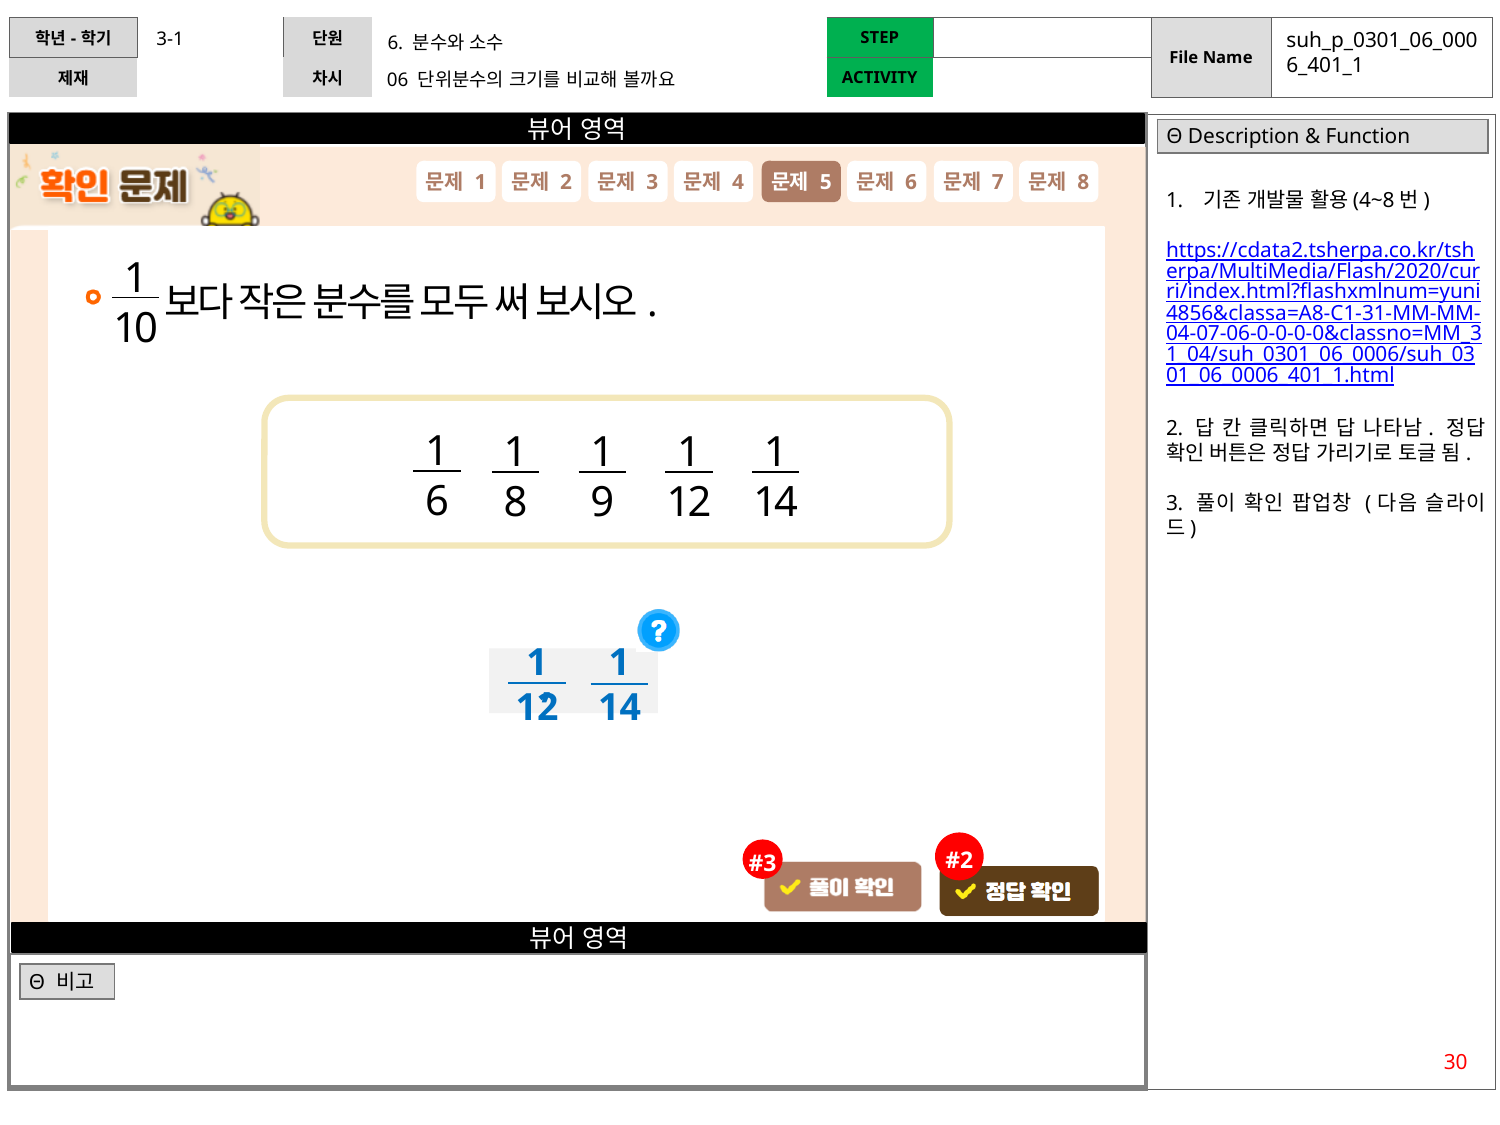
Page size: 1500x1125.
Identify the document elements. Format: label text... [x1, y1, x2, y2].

text_box 문제 3 [586, 158, 670, 205]
picture [762, 858, 922, 913]
picture [938, 863, 1101, 917]
text_box 문제 2 [499, 158, 584, 205]
table_cell 12 [665, 473, 713, 529]
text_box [498, 629, 576, 737]
text_box , [489, 648, 493, 714]
table_cell 8 [492, 473, 539, 529]
table_header 1 [492, 422, 539, 471]
table_header 1 [579, 422, 626, 471]
table_cell 10 [112, 298, 159, 354]
text_box 보다 작은 분수를 모두 써 보시오. [105, 268, 112, 332]
table_header 1 [665, 422, 713, 471]
text_box suh_p_0301_06_0006_401_1 [1271, 18, 1500, 84]
text_box [262, 395, 952, 548]
text_box 6. 분수와 소수 [372, 23, 828, 48]
picture [82, 285, 103, 307]
table_header Θ Description & Function [1158, 120, 1487, 152]
table_cell 14 [752, 473, 799, 529]
text_box 문제 8 [1017, 158, 1101, 205]
text_box 문제 7 [931, 158, 1016, 205]
text_box 문제 6 [845, 158, 929, 205]
text_box 보다 작은 분수를 모두 써 보시오. [159, 268, 1109, 332]
text_box 문제 4 [671, 158, 756, 205]
picture [10, 144, 260, 230]
picture [636, 608, 680, 652]
text_box 3-1 [141, 18, 284, 55]
table_header 1 [413, 421, 461, 470]
text_box 기존 개발물 활용(4~8번) https://cdata2.tsherpa.co.kr/tsherpa/MultiMedia/Flash/2020/curri/index.html?flashxmlnum=yuni4856&classa=A8-C1-31-MM-MM-04-07-06-0-0-0-0&classno=MM_31_04/suh_0301_06_0006/suh_0301_06_0006_401_1.html 2. 답 칸 클릭하면 답 나타남. 정답 확인 버튼은 정답 가리기로 토글 됨. 3. 풀이 확인 팝업창 (다음 슬라이드) [1151, 179, 1500, 447]
table_header 1 [112, 247, 159, 297]
text_box #3 [740, 837, 785, 881]
table_cell 6 [413, 472, 461, 521]
text_box 문제 1 [414, 158, 498, 205]
table_cell 9 [579, 473, 626, 529]
text_box 06 단위분수의 크기를 비교해 볼까요 [372, 60, 821, 96]
text_box #2 [932, 830, 986, 865]
text_box 문제 5 [759, 158, 843, 205]
table_header 1 [752, 422, 799, 471]
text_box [580, 630, 659, 737]
